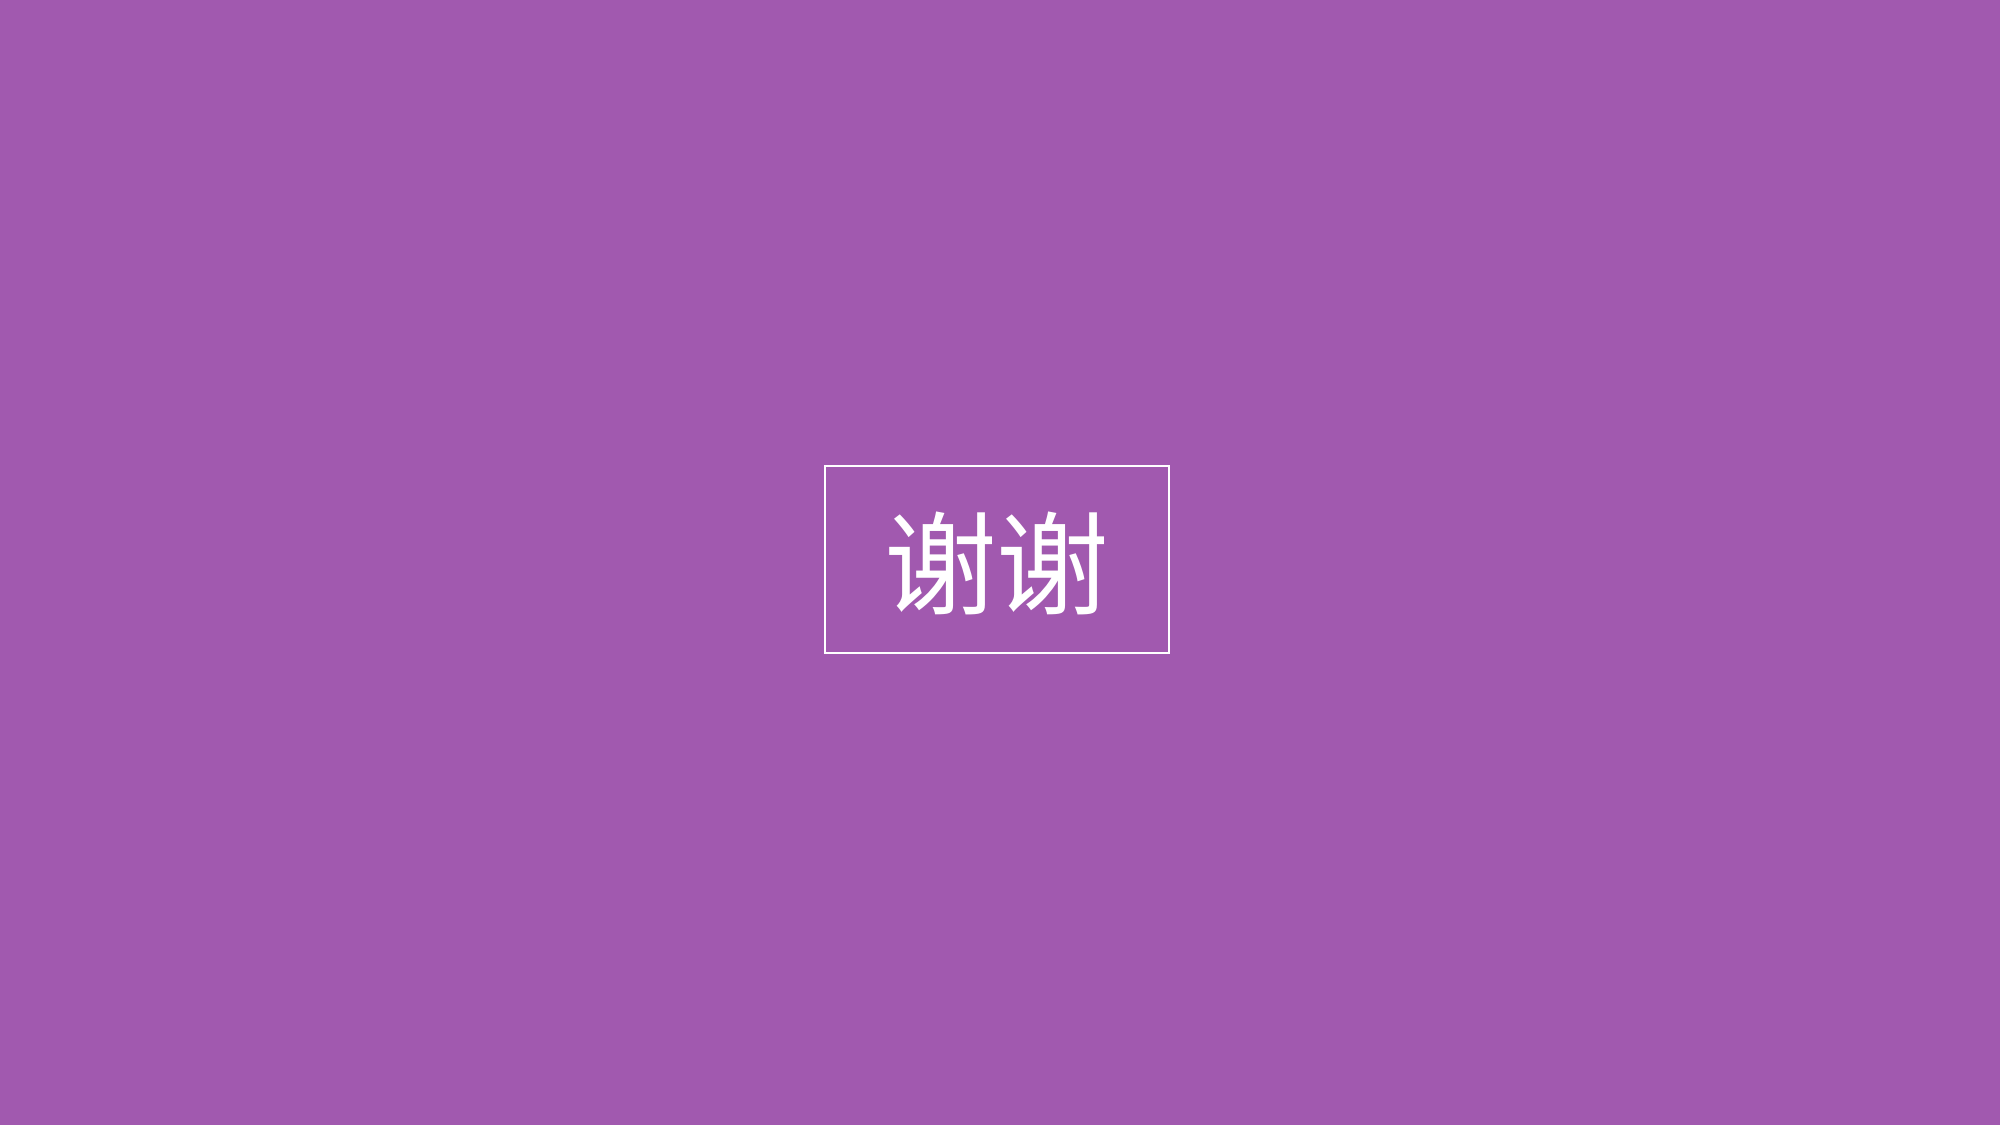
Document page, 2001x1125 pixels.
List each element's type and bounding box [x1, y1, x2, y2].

text_box [0, 0, 2000, 1125]
text_box [824, 465, 1170, 654]
